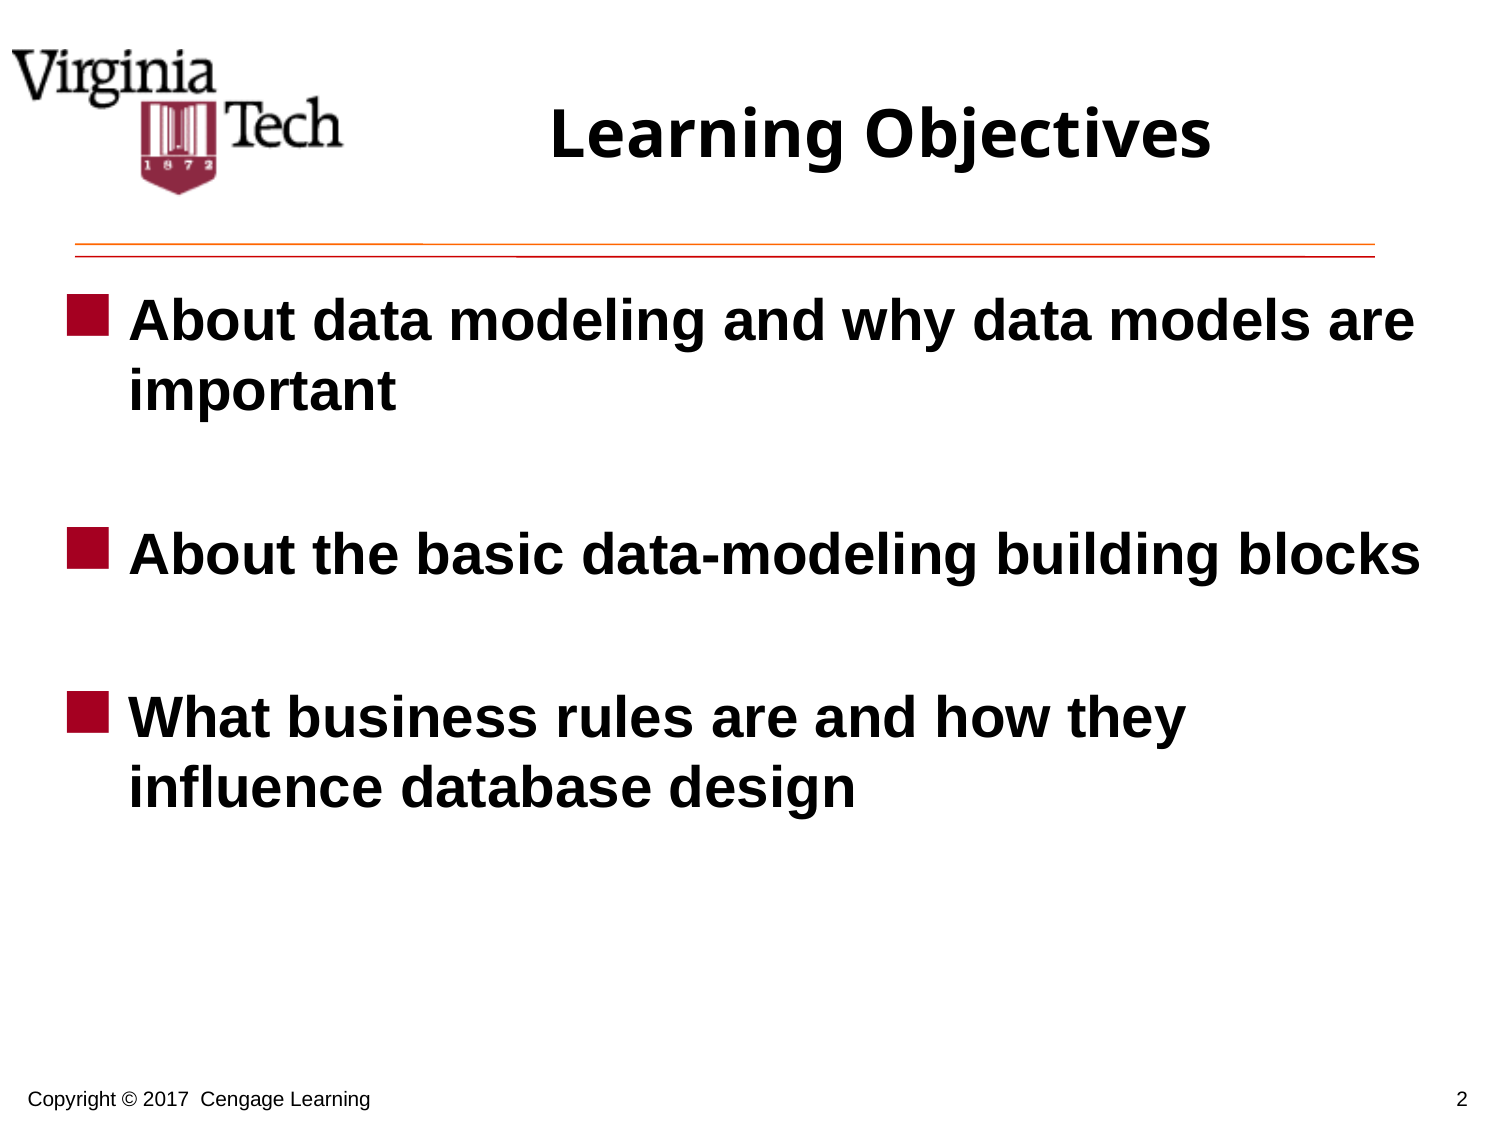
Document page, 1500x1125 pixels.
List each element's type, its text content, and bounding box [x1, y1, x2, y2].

title Learning Objectives [375, 37, 1388, 225]
picture [12, 49, 350, 197]
text_box Copyright © 2017 Cengage Learning [12, 1078, 488, 1116]
text_box 2 [1441, 1077, 1500, 1116]
list About data modeling and why data models are important About the basic data-modeling building blocks What business rules are and how they influence database design [56, 275, 1445, 1038]
